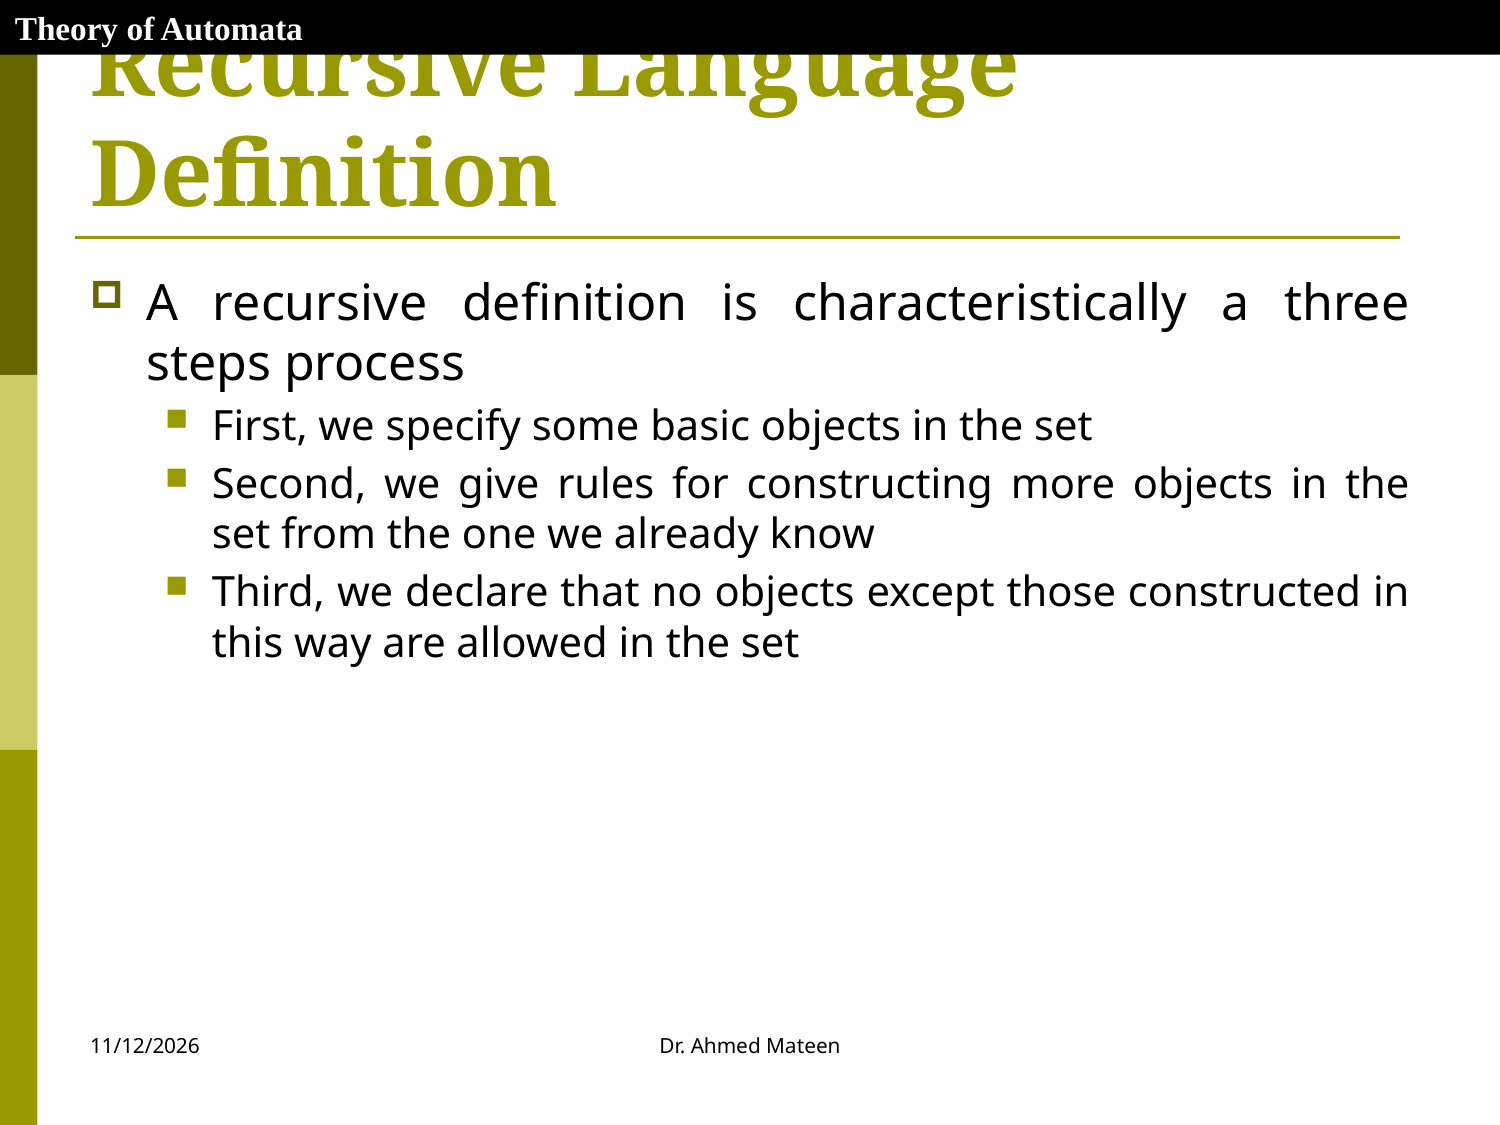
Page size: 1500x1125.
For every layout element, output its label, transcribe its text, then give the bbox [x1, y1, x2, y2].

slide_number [74, 1024, 426, 1101]
text_box Theory of Automata [0, 0, 1500, 55]
list A recursive definition is characteristically a three steps process First, we specify some basic objects in the set Second, we give rules for constructing more objects in the set from the one we already know Third, we declare that no objects except those constructed in this way are allowed in the set [74, 262, 1426, 1006]
footer Dr. Ahmed Mateen [512, 1024, 988, 1101]
title Recursive Language Definition [74, 55, 1426, 233]
